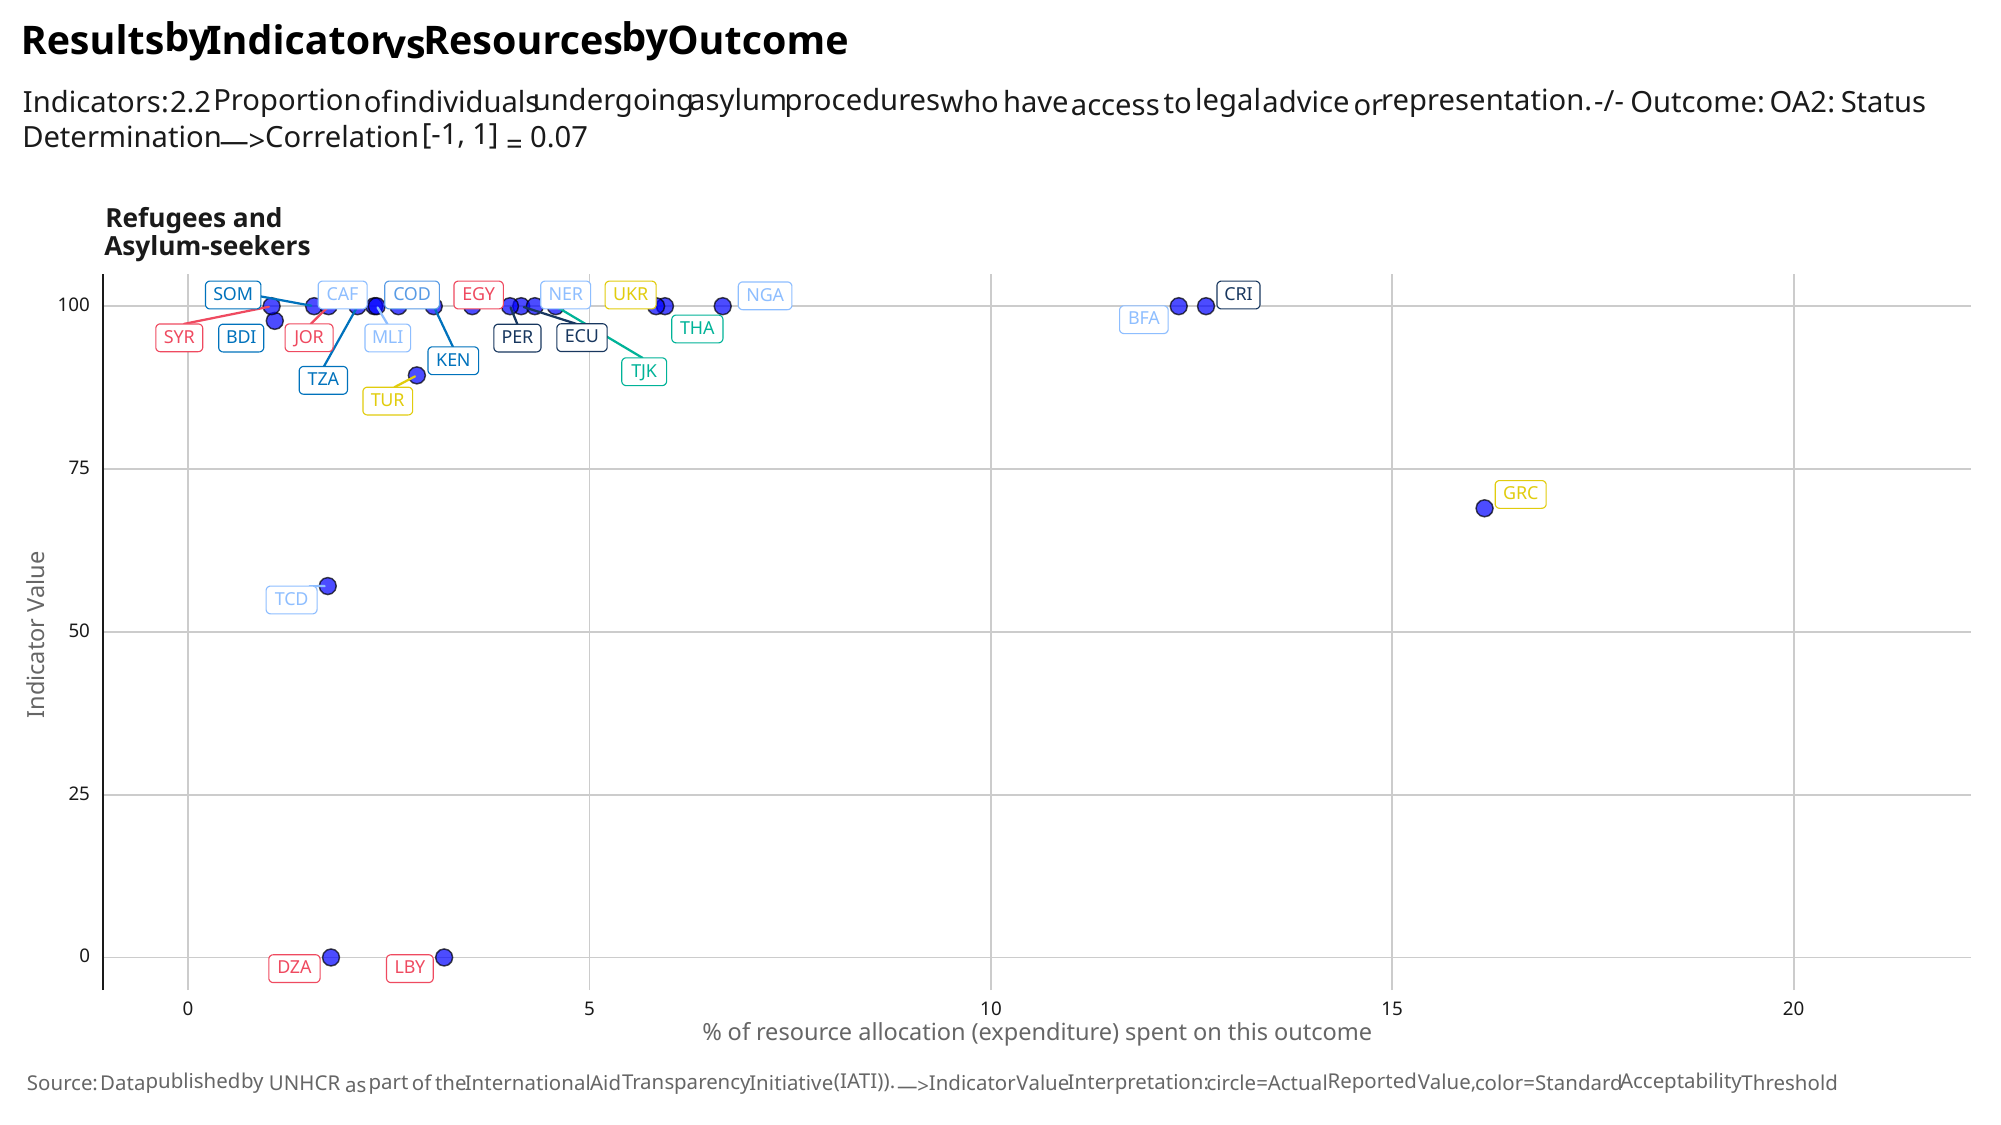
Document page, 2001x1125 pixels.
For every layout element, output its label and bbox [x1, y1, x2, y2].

text_box [0, 0, 2000, 1125]
